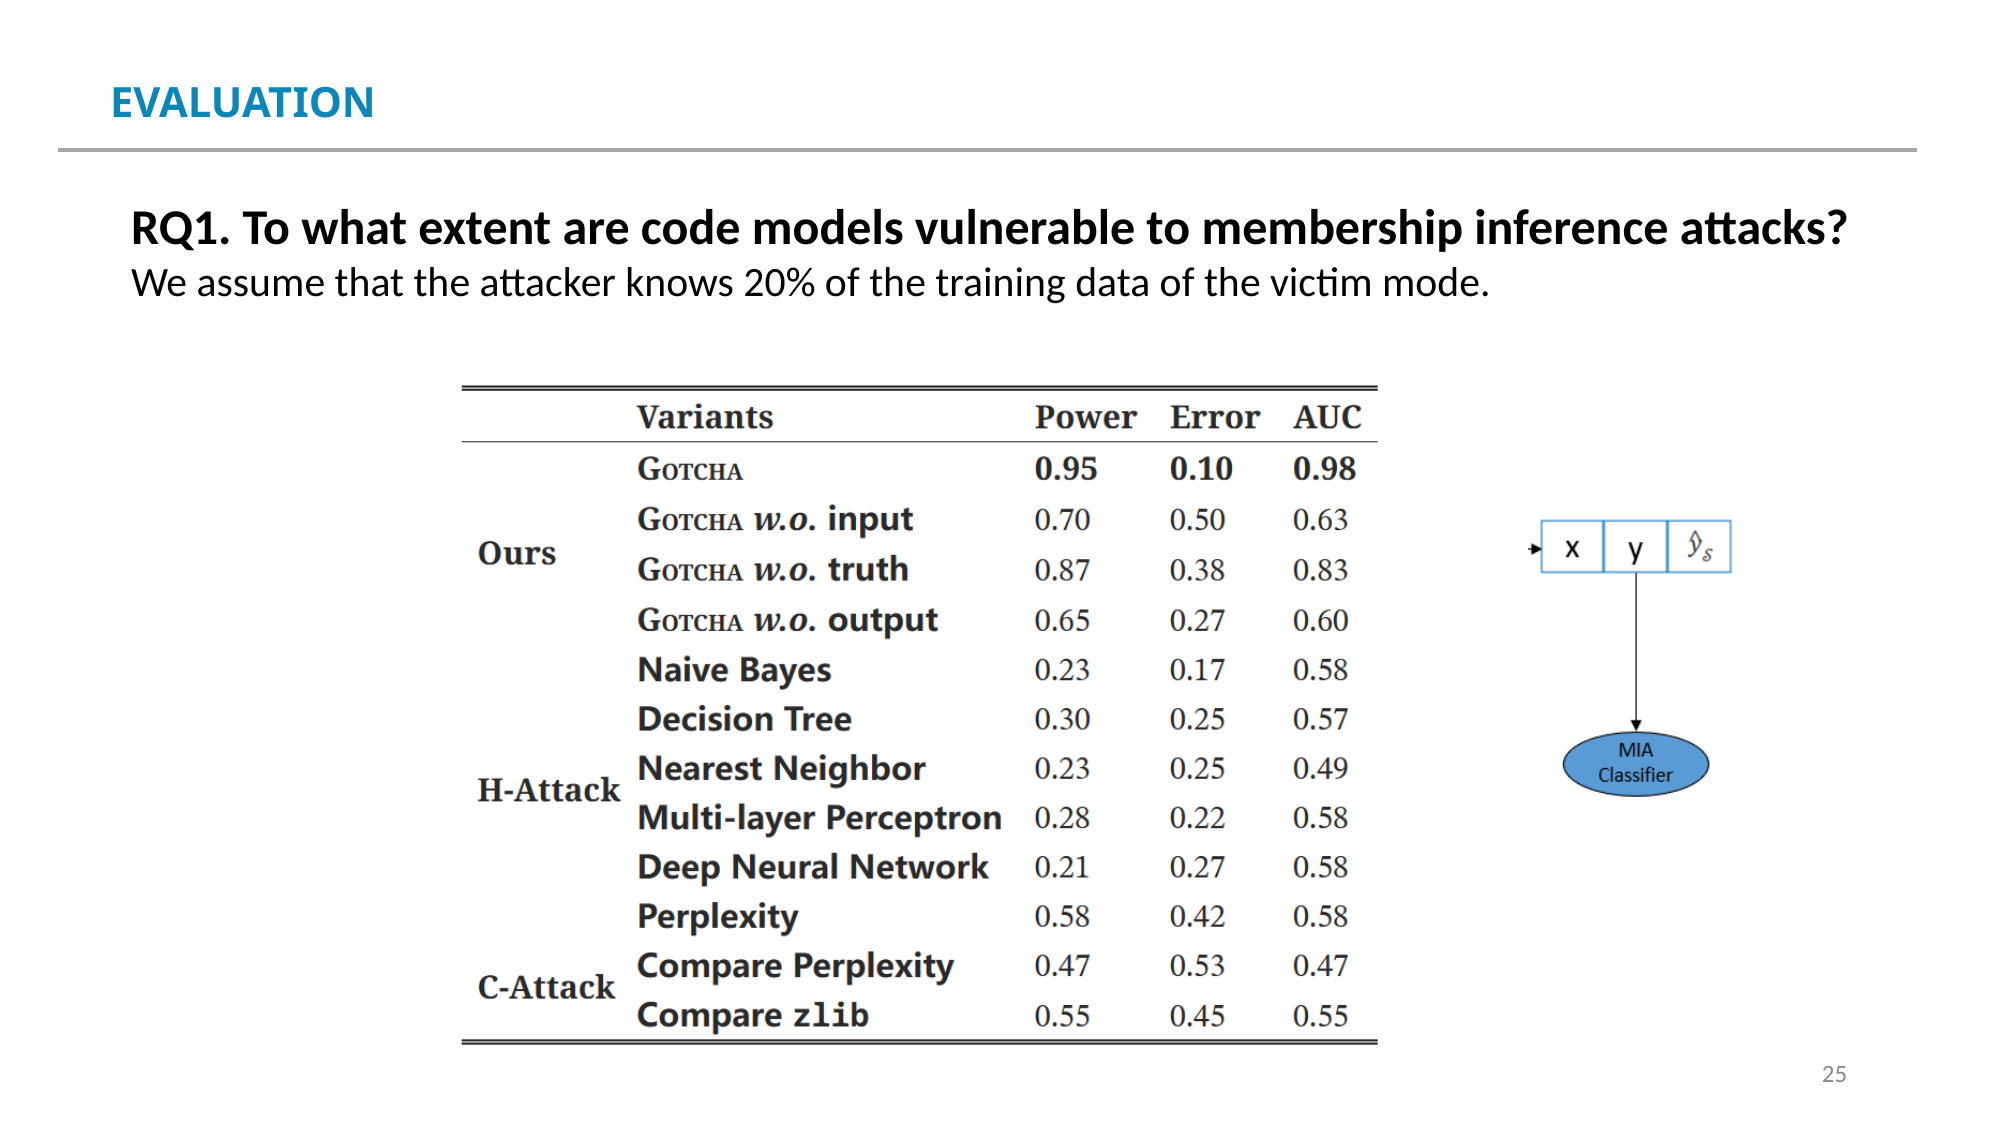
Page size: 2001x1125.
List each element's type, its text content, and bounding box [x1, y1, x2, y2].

picture [436, 363, 1396, 1064]
text_box EVALUATION [95, 67, 1872, 133]
slide_number 25 [1412, 1042, 1863, 1103]
text_box RQ1. To what extent are code models vulnerable to membership inference attacks? We assume that the attacker knows 20% of the training data of the victim mode. [116, 187, 1897, 312]
picture [1527, 482, 1747, 812]
